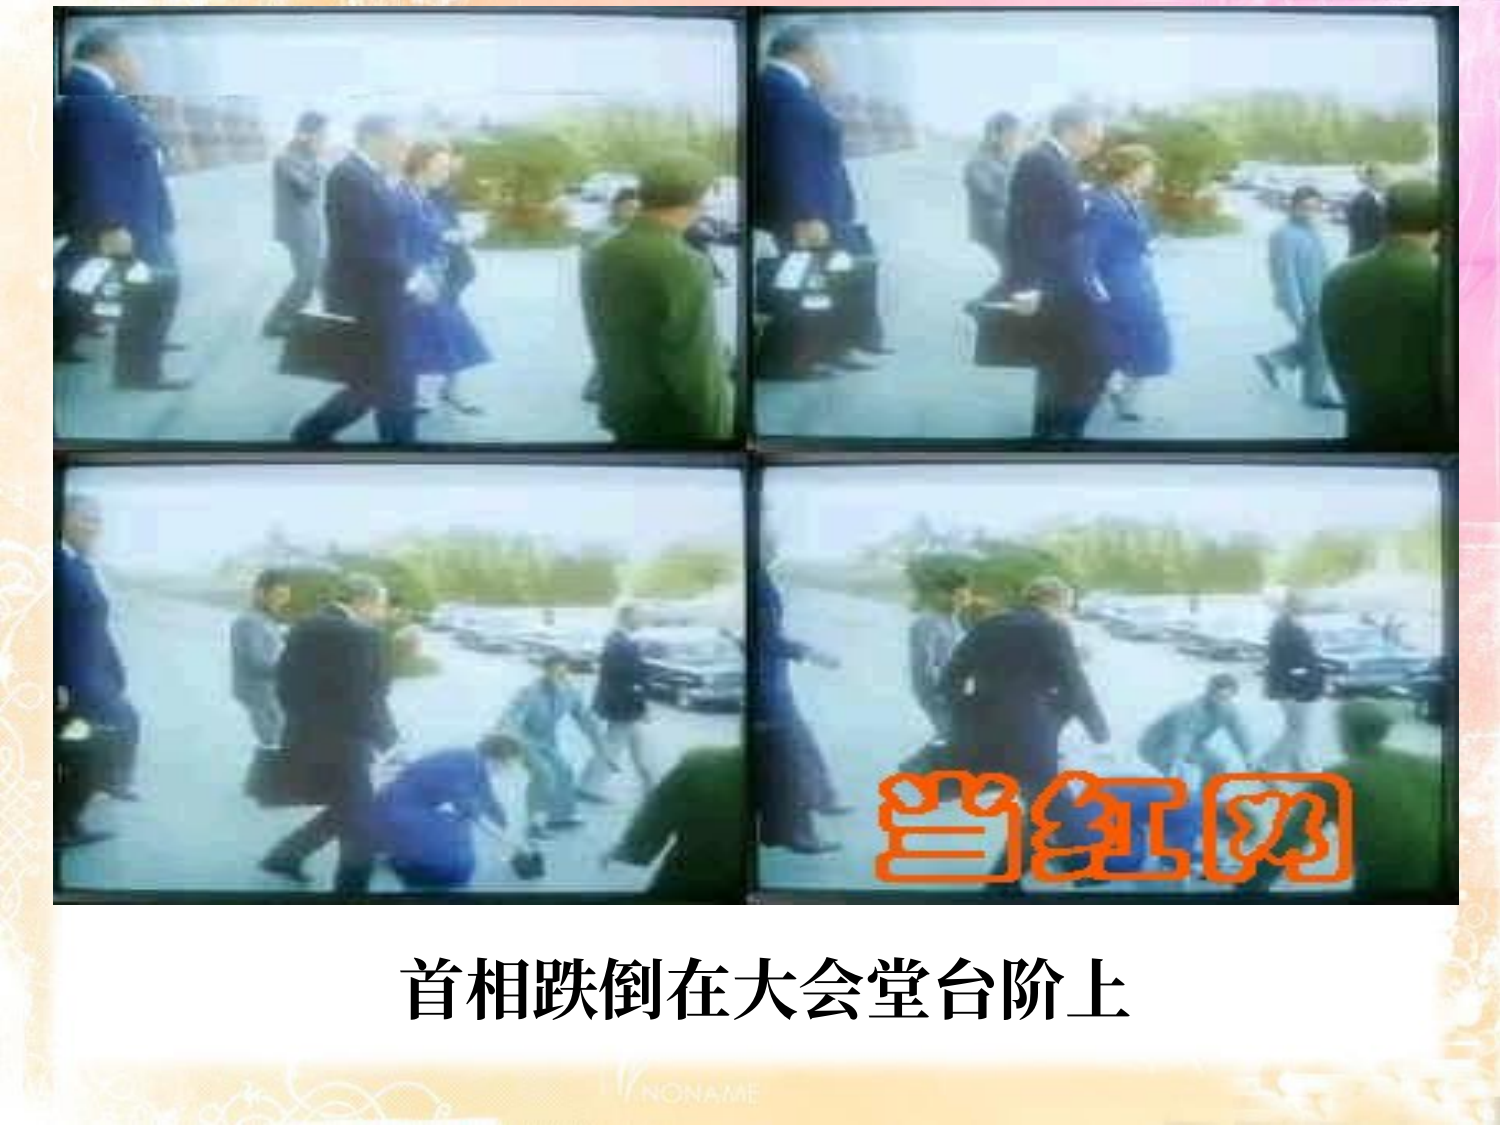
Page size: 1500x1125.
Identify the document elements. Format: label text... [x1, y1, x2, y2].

text_box 首相跌倒在大会堂台阶上 [383, 940, 1282, 1036]
picture [0, 0, 1500, 1125]
